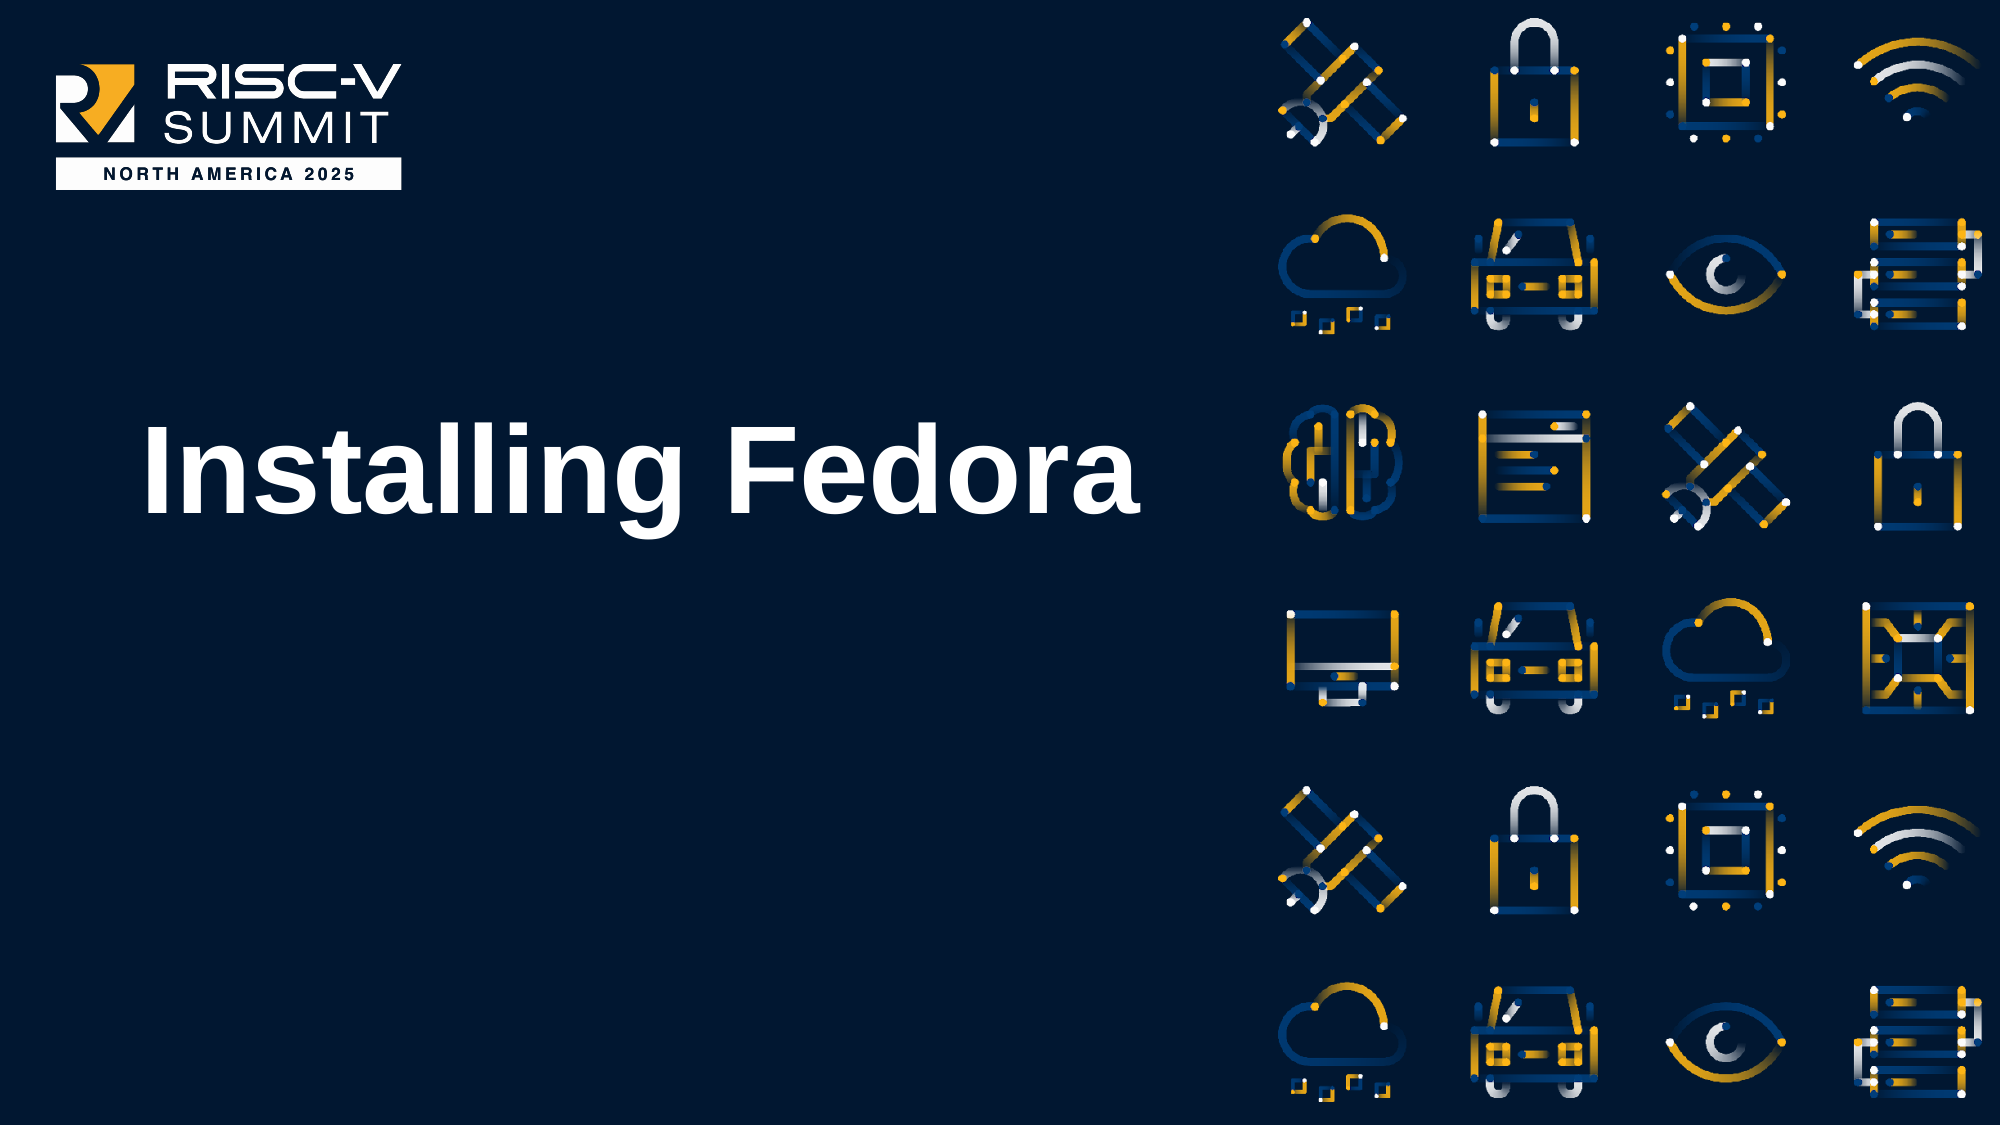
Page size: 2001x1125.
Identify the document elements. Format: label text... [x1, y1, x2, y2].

picture [55, 64, 402, 190]
title Installing Fedora [93, 358, 1324, 711]
picture [1278, 18, 2001, 1102]
